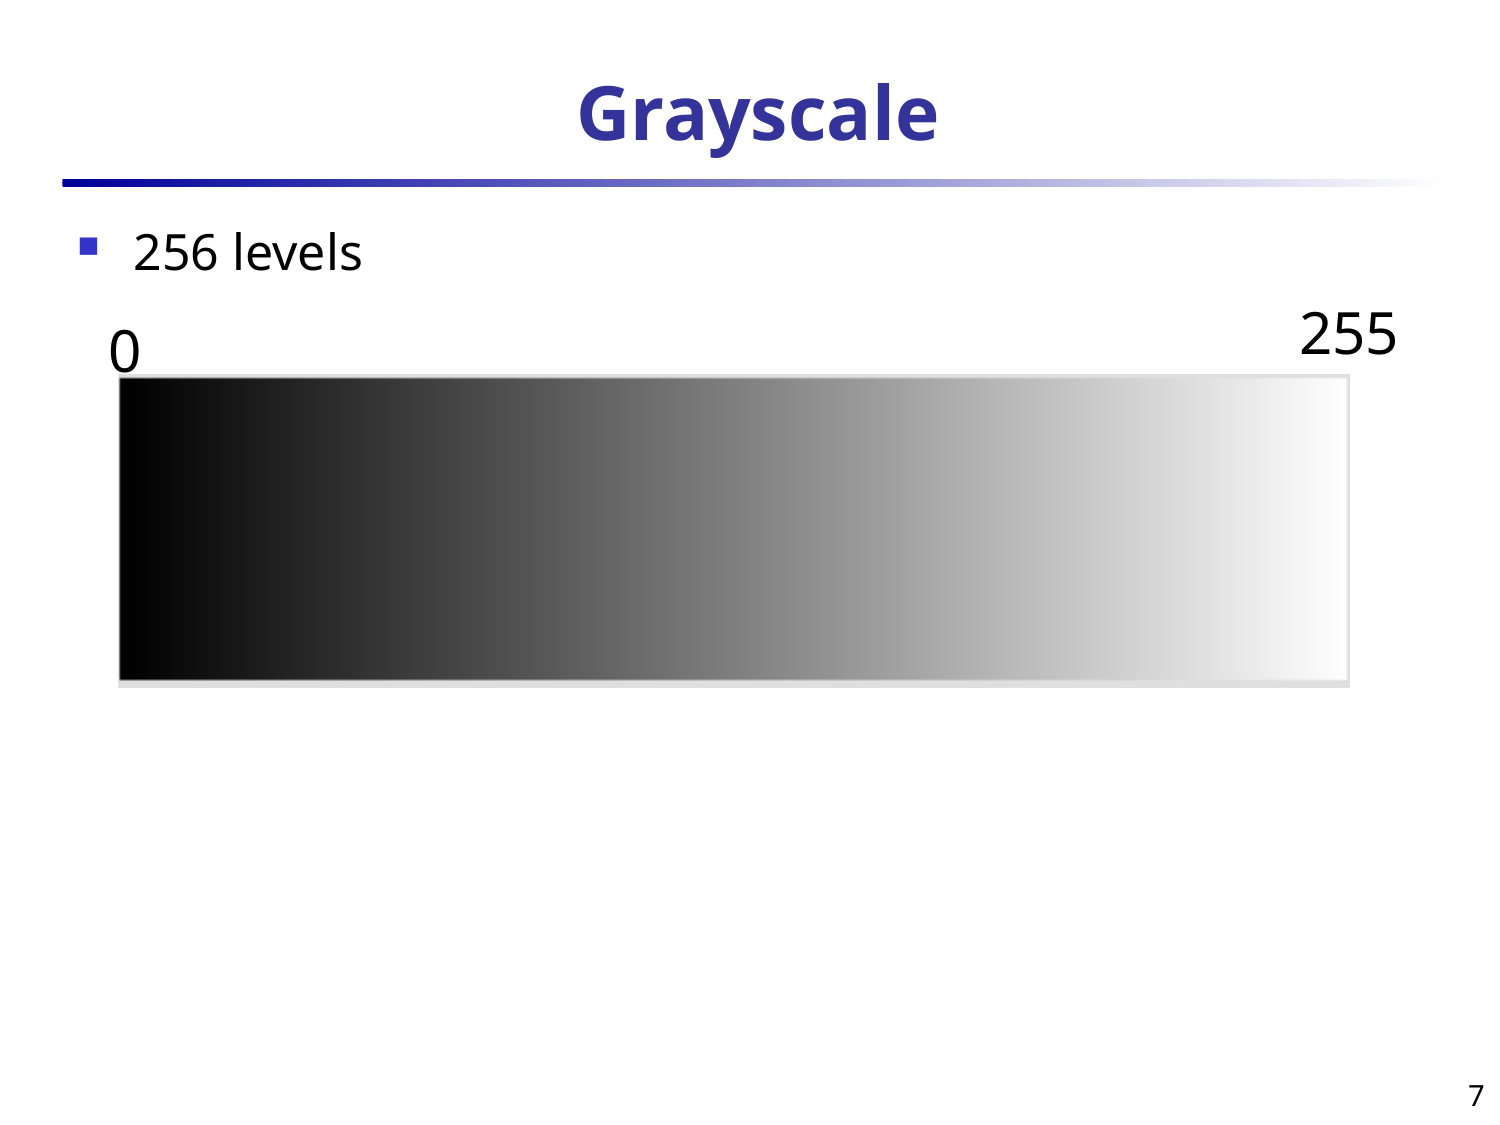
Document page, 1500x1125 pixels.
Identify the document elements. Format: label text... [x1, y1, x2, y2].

picture [118, 374, 1350, 688]
slide_number 7 [1187, 1074, 1500, 1125]
text_box 0 [93, 307, 157, 392]
list 256 levels [62, 212, 1450, 1075]
title Grayscale [125, 37, 1391, 163]
text_box 255 [1284, 289, 1414, 374]
